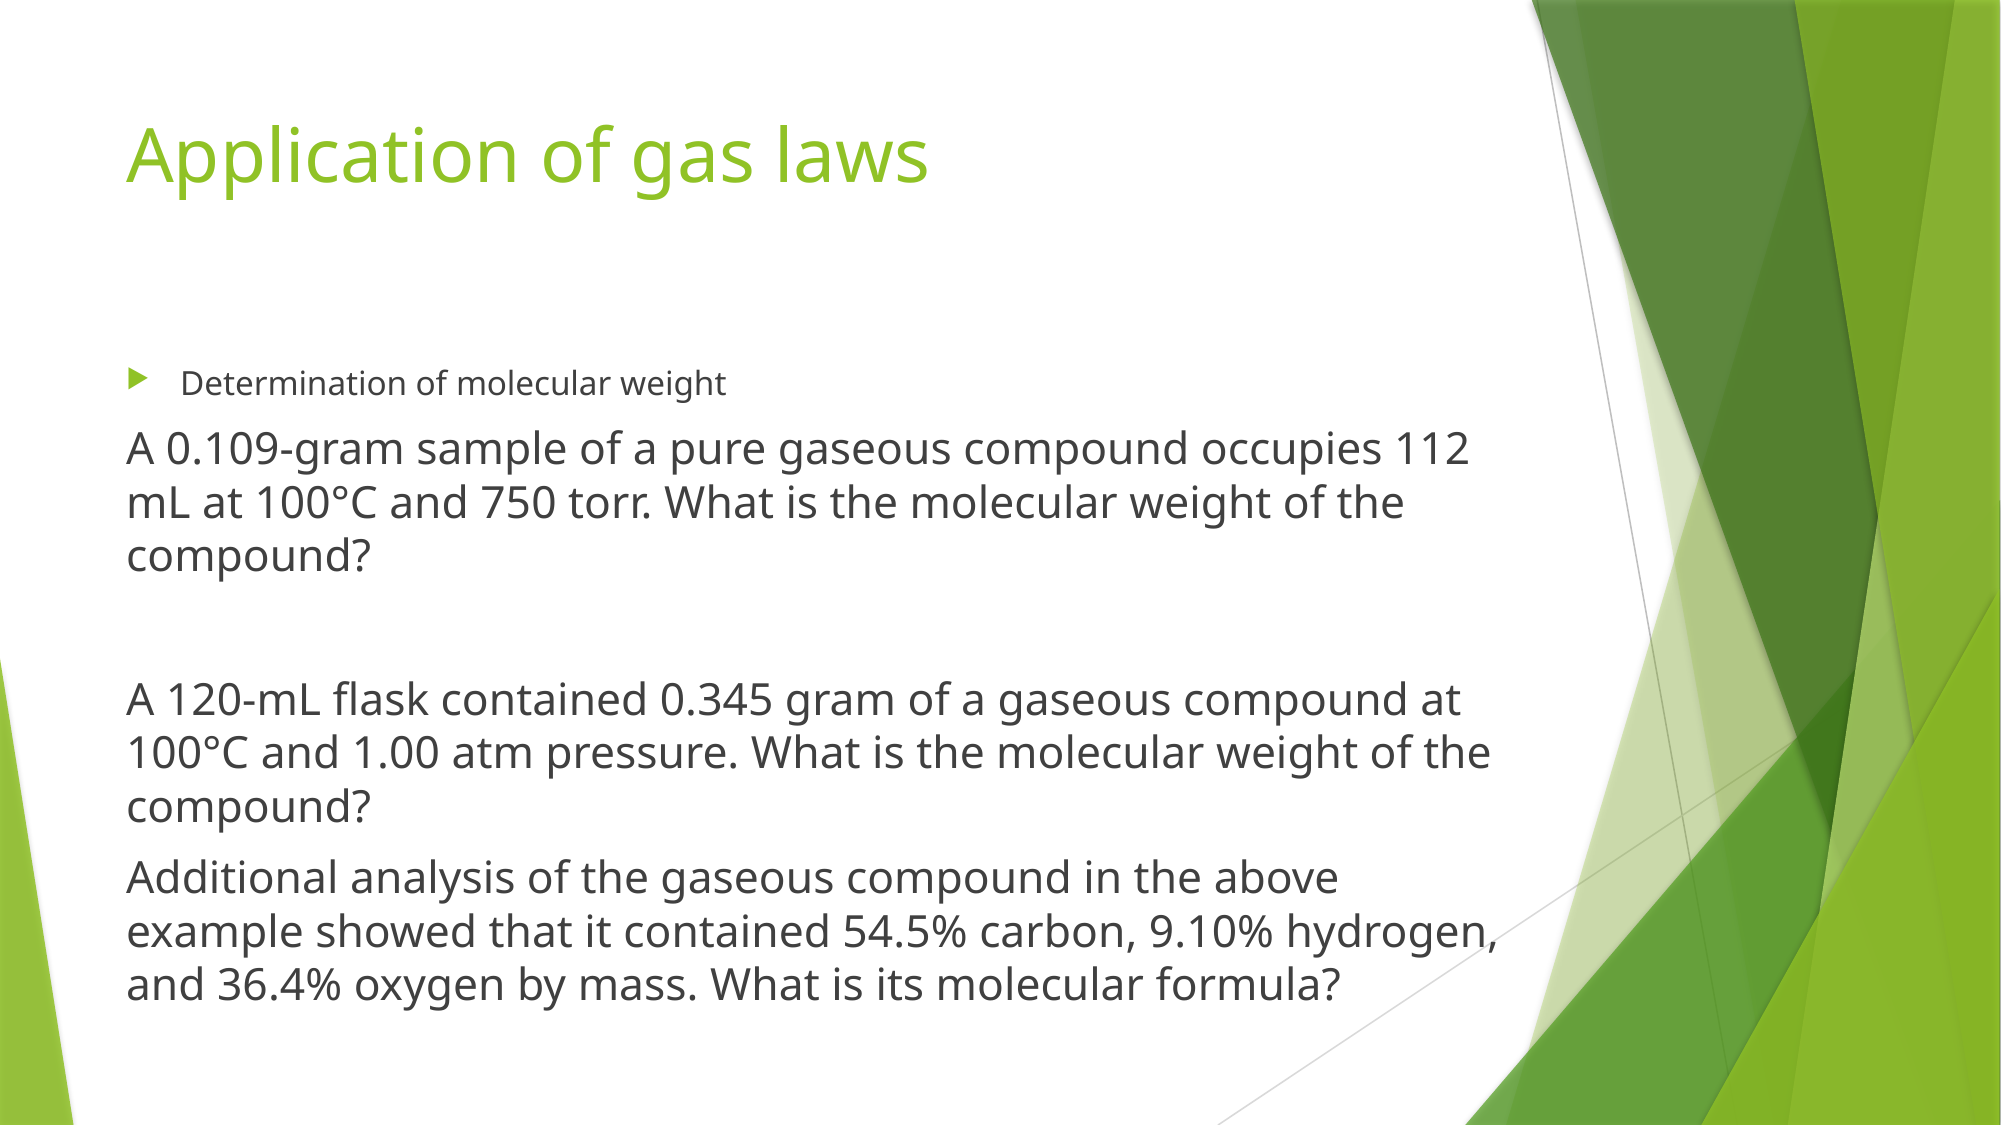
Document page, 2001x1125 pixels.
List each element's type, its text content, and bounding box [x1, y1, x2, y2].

list Determination of molecular weight A 0.109-gram sample of a pure gaseous compound occupies 112 mL at 100°C and 750 torr. What is the molecular weight of the compound? A 120-mL flask contained 0.345 gram of a gaseous compound at 100°C and 1.00 atm pressure. What is the molecular weight of the compound? Additional analysis of the gaseous compound in the above example showed that it contained 54.5% carbon, 9.10% hydrogen, and 36.4% oxygen by mass. What is its molecular formula? [111, 354, 1522, 1069]
title Application of gas laws [111, 99, 1522, 317]
